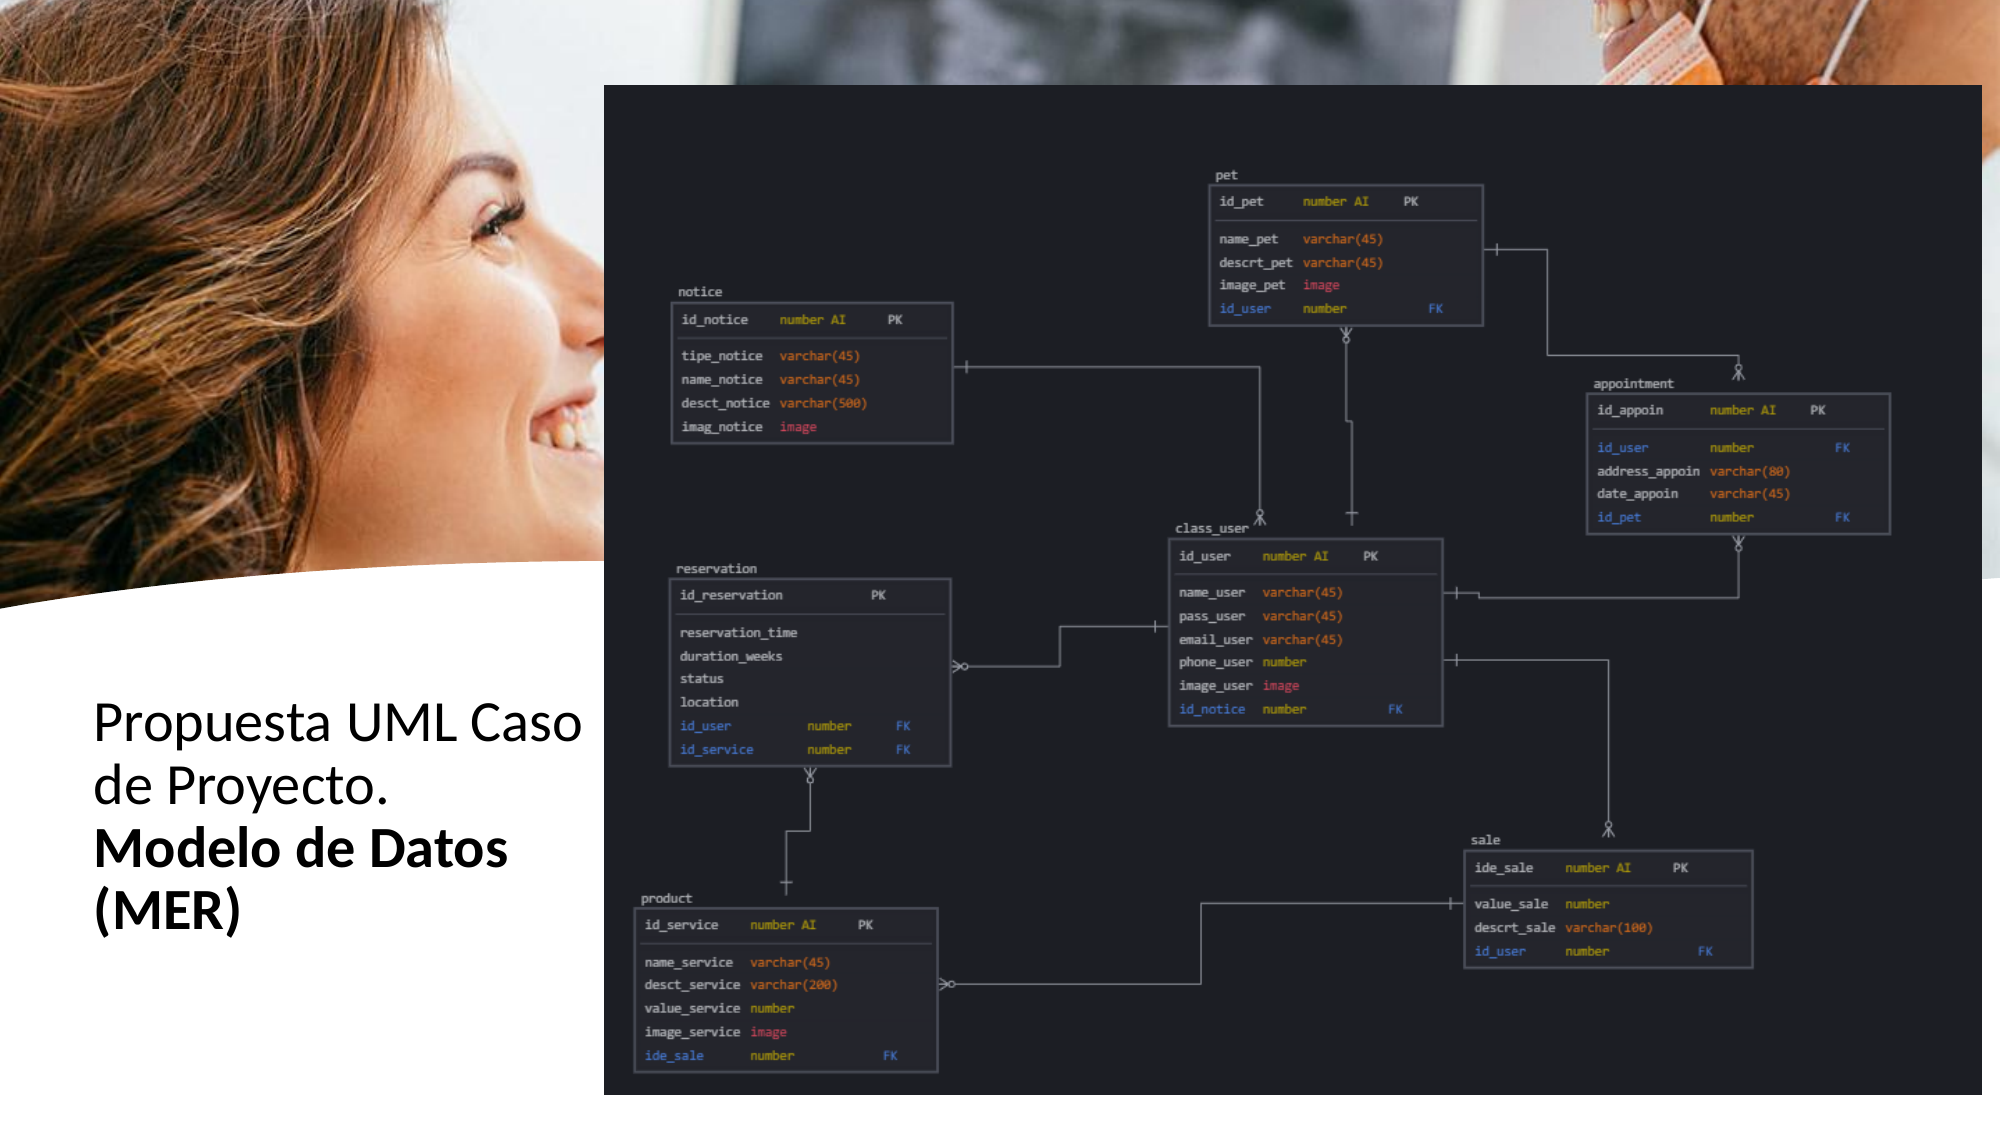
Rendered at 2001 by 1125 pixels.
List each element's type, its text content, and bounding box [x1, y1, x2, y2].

picture [0, 0, 2000, 1095]
title Propuesta UML Caso de Proyecto. Modelo de Datos (MER) [78, 620, 599, 1018]
